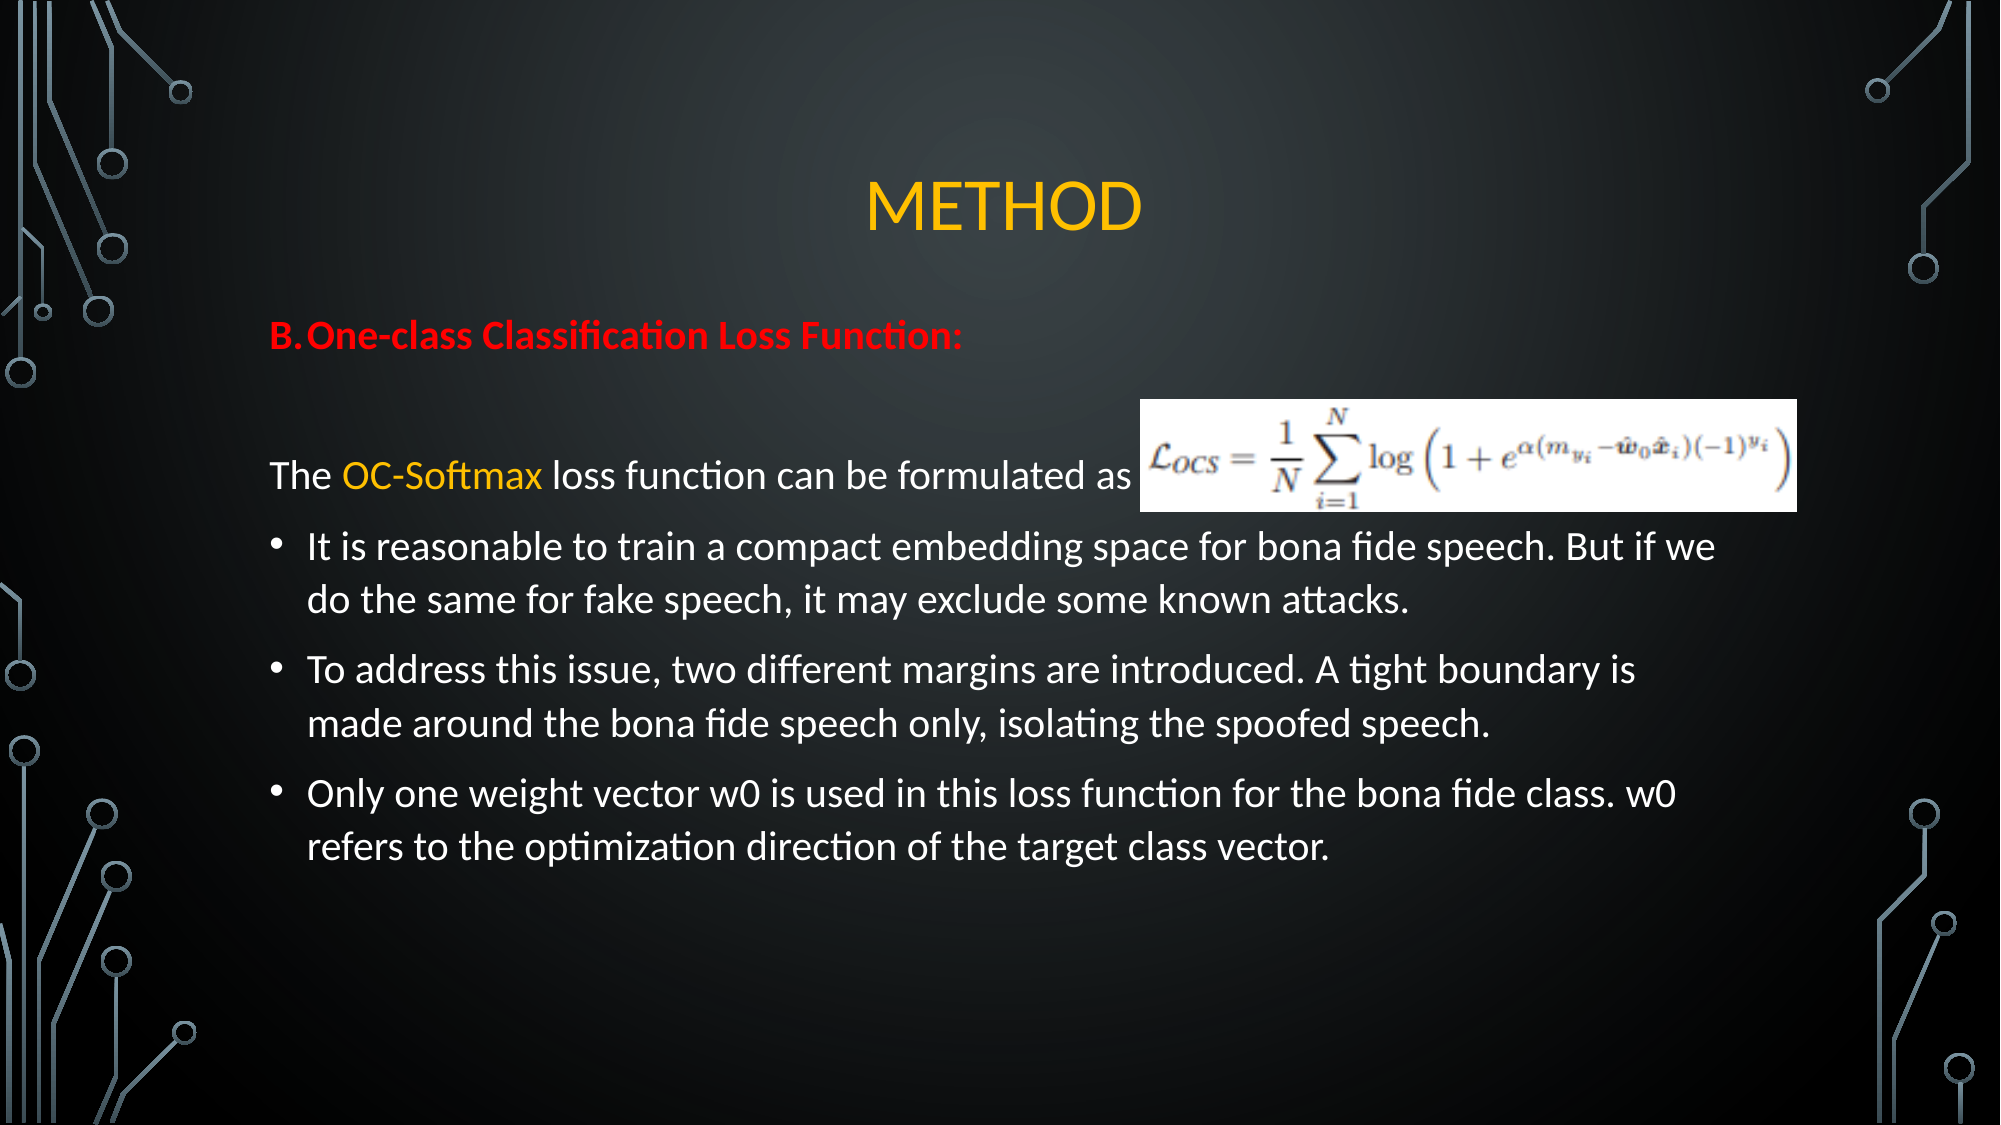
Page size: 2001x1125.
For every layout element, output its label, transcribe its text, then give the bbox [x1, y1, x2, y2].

picture [1139, 399, 1797, 513]
title Method [254, 129, 1755, 283]
list One-class Classification Loss Function: The OC-Softmax loss function can be formulated as It is reasonable to train a compact embedding space for bona fide speech. But if we do the same for fake speech, it may exclude some known attacks. To address this issue, two different margins are introduced. A tight boundary is made around the bona fide speech only, isolating the spoofed speech. Only one weight vector w0 is used in this loss function for the bona fide class. w0 refers to the optimization direction of the target class vector. [254, 296, 1755, 941]
